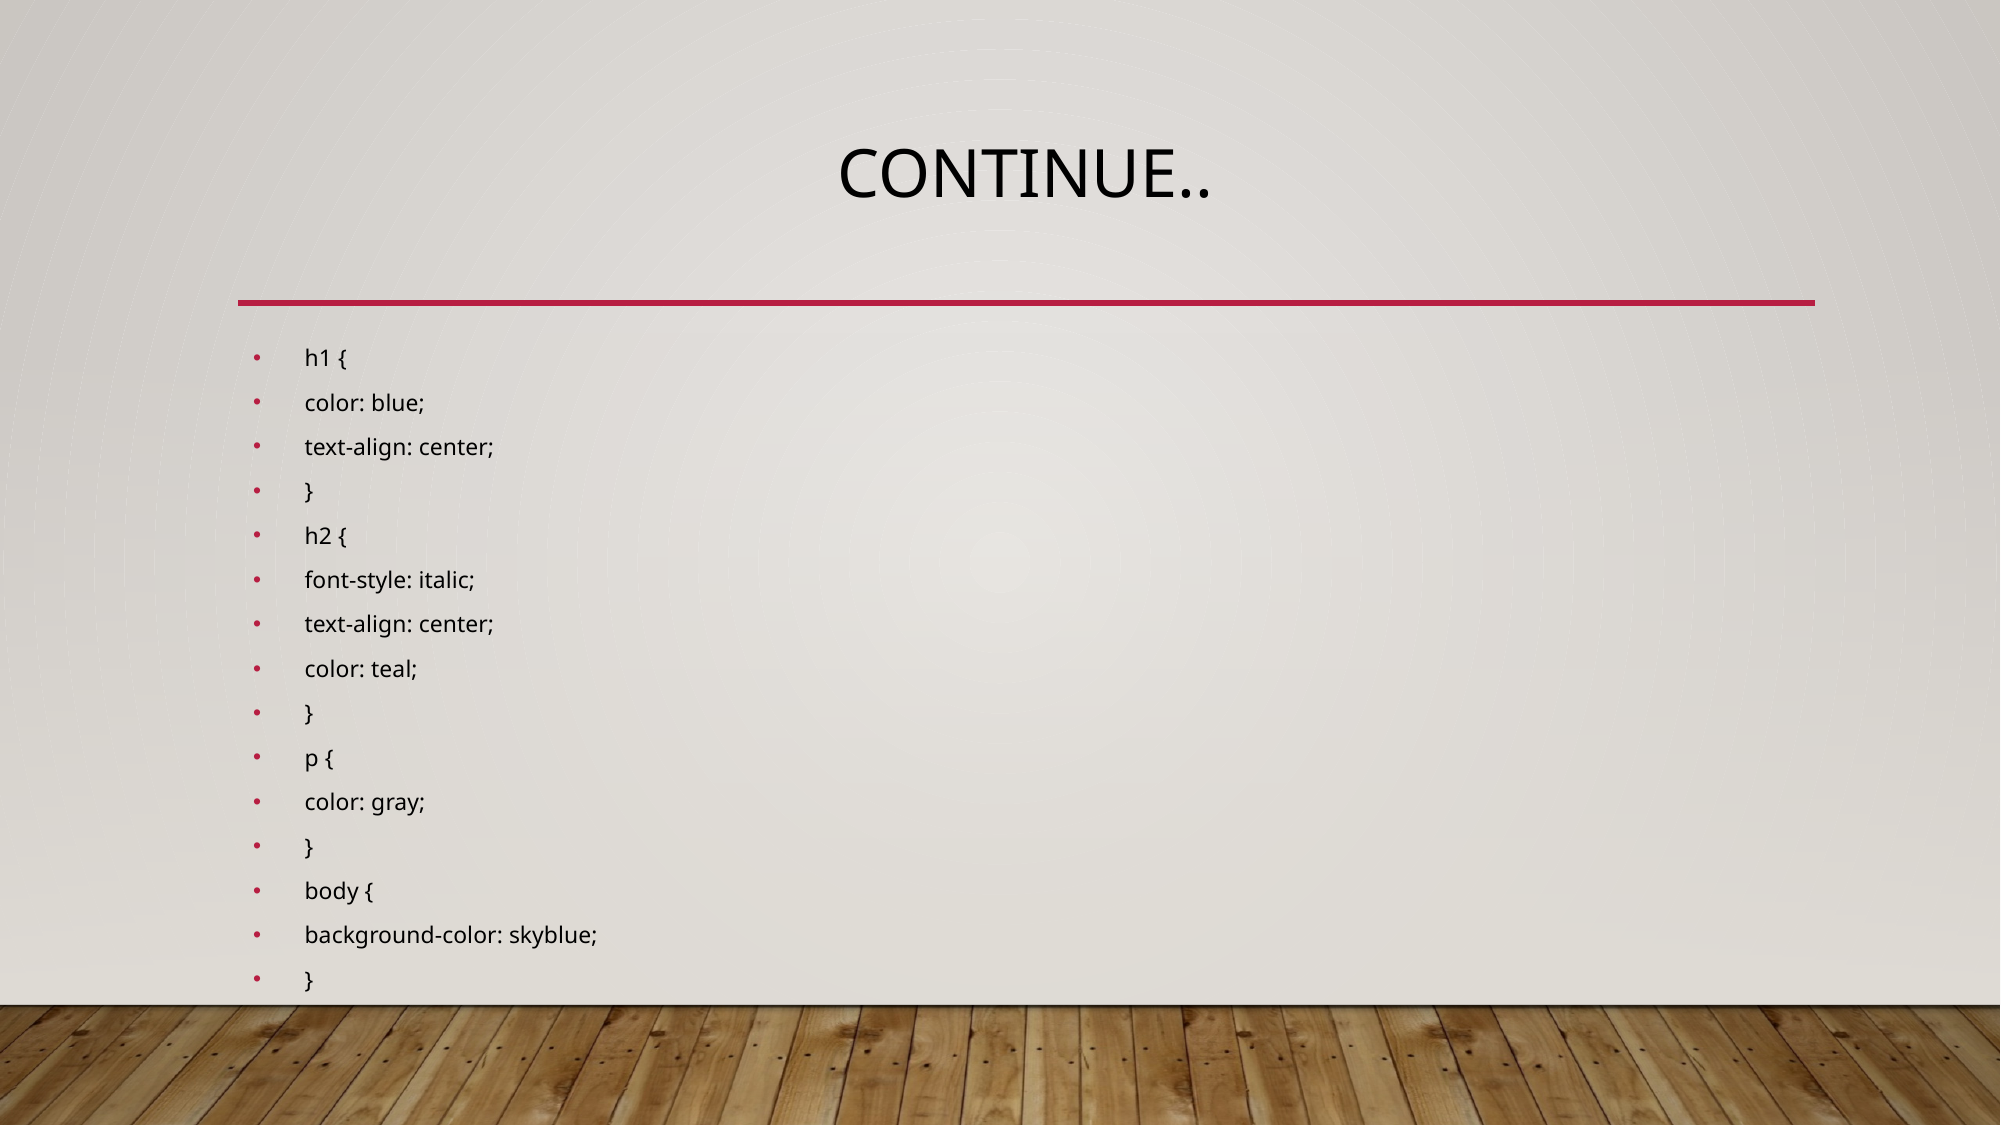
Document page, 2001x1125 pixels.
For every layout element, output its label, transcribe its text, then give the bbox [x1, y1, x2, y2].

title Continue.. [238, 131, 1814, 305]
picture [0, 1005, 2000, 1125]
list h1 { color: blue; text-align: center; } h2 { font-style: italic; text-align: center; color: teal; } p { color: gray; } body { background-color: skyblue; } [238, 330, 1814, 1007]
